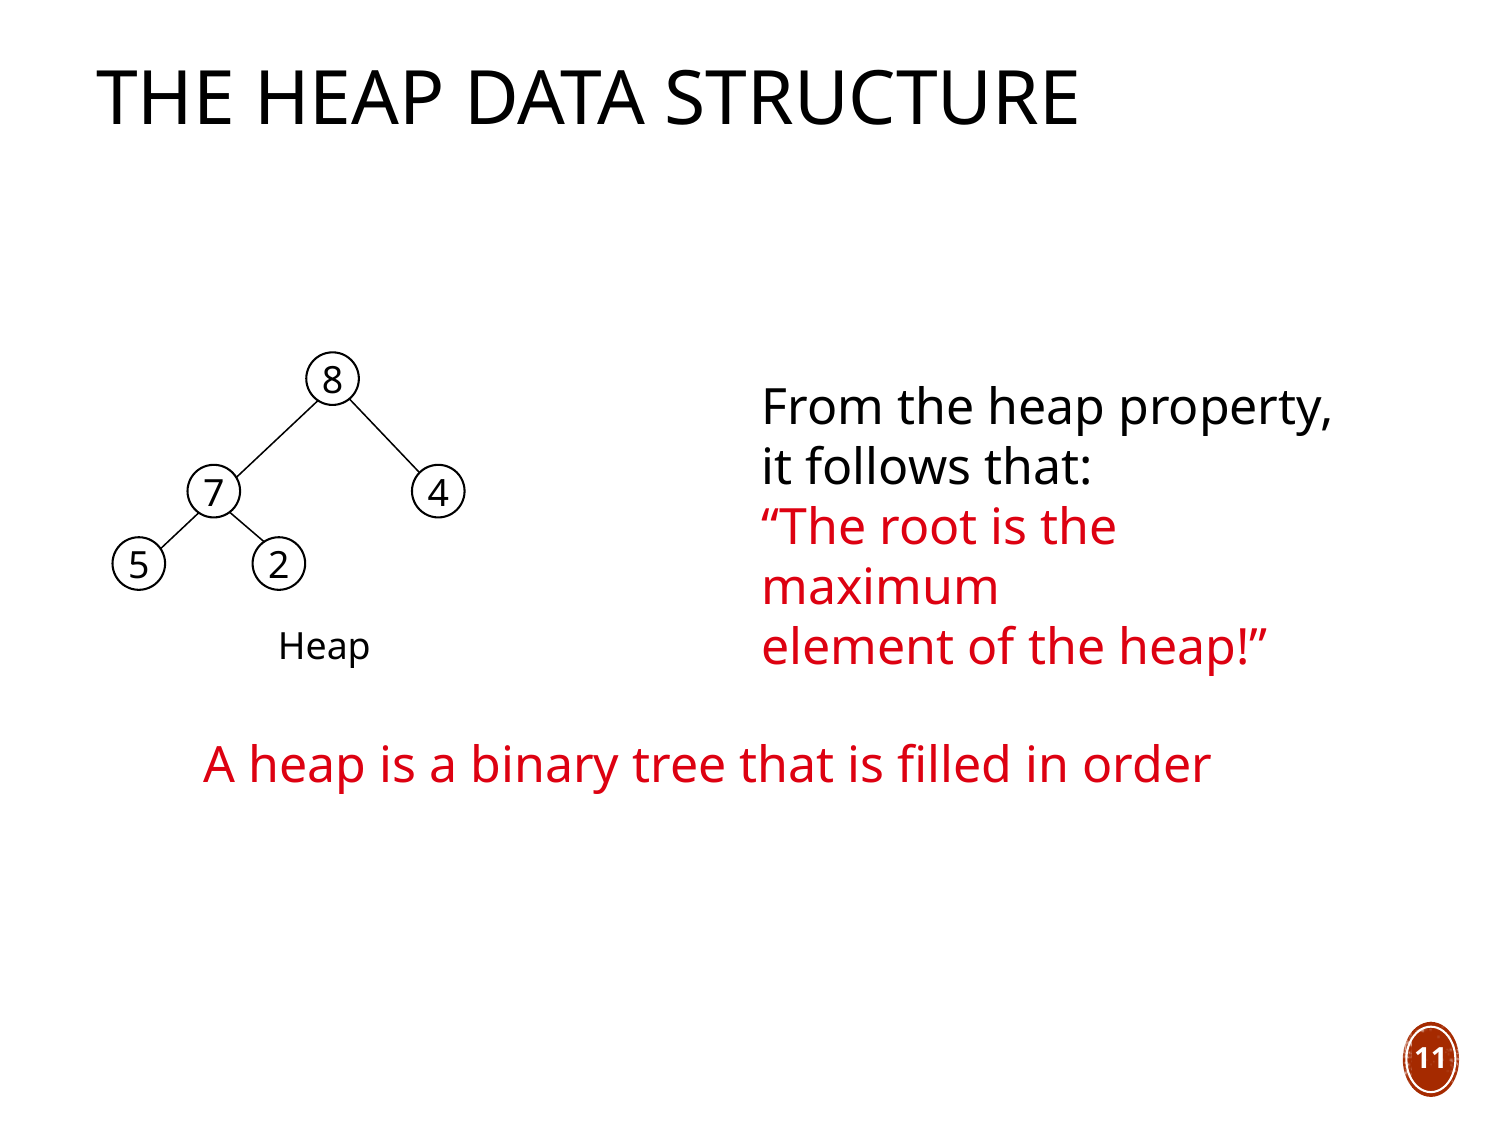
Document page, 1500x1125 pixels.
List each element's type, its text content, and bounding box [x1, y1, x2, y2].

text_box Heap [263, 614, 386, 675]
text_box A heap is a binary tree that is filled in order [188, 724, 1313, 800]
text_box 2 [252, 537, 306, 590]
text_box 8 [306, 352, 359, 405]
text_box 5 [112, 537, 166, 590]
text_box 4 [411, 464, 465, 518]
text_box 7 [187, 464, 241, 518]
title The Heap Data Structure [81, 0, 1319, 232]
slide_number 11 [1391, 1028, 1471, 1089]
text_box From the heap property, it follows that: “The root is the maximum element of the heap!” [746, 366, 1364, 682]
